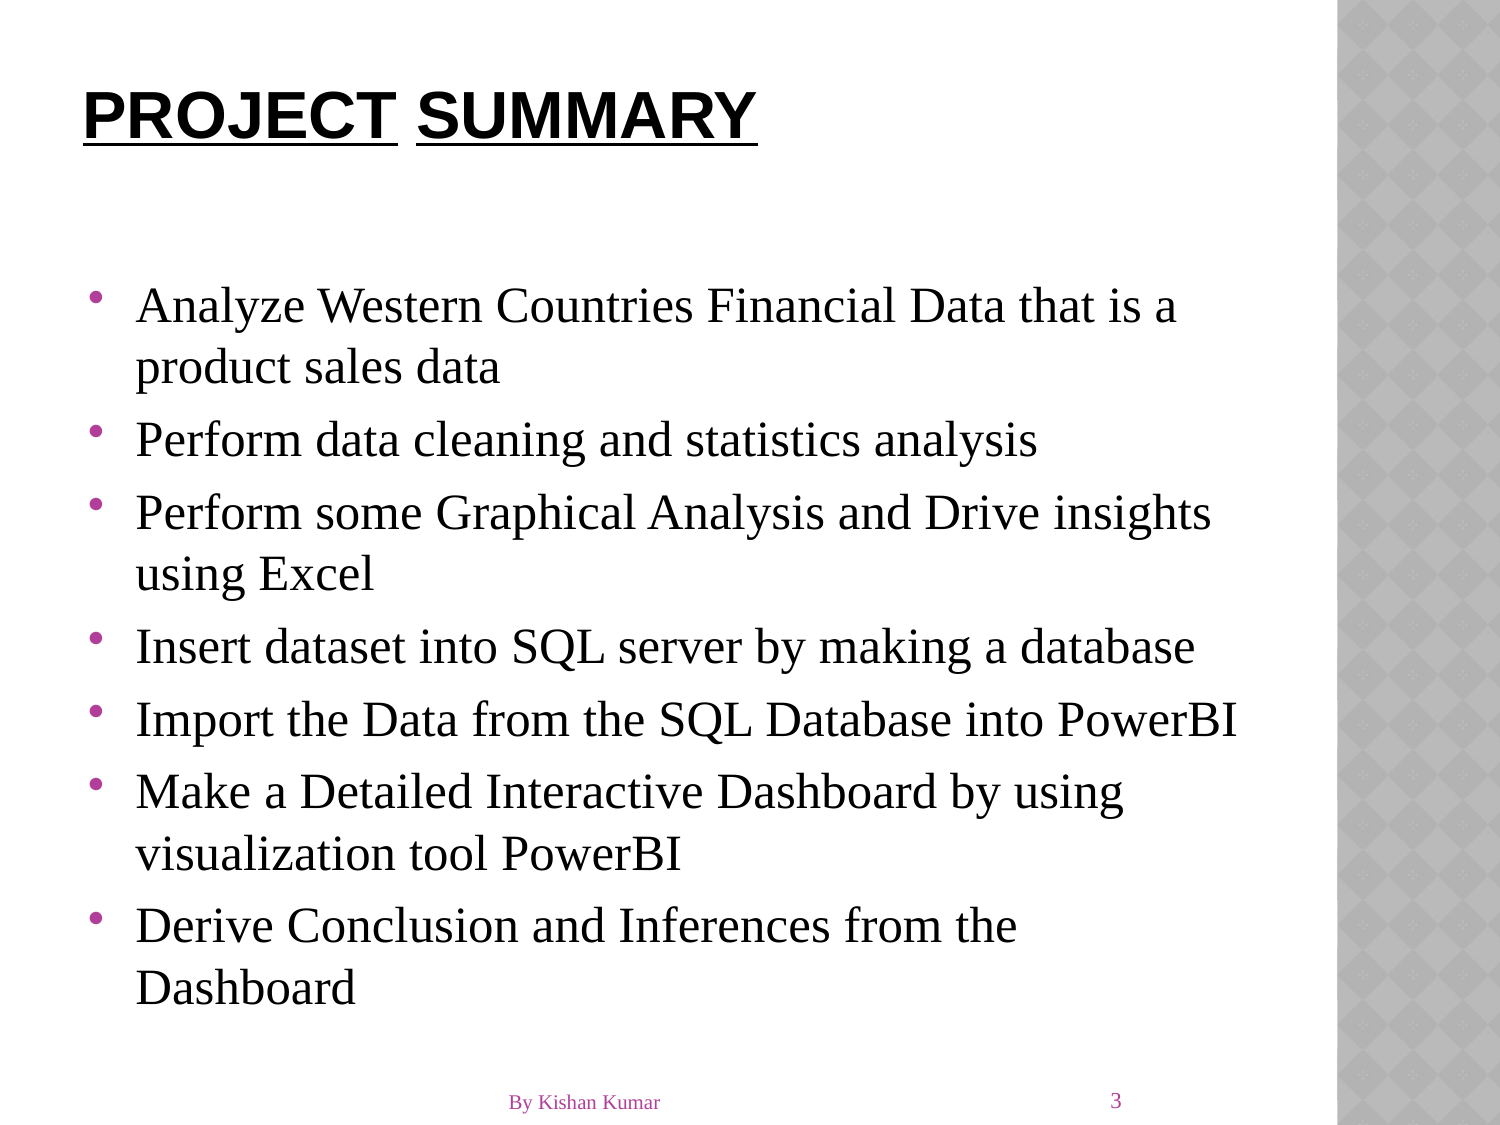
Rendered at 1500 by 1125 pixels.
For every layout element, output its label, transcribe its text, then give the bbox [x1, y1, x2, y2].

footer By Kishan Kumar [75, 1075, 675, 1114]
slide_number 3 [1025, 1075, 1122, 1113]
list Analyze Western Countries Financial Data that is a product sales data Perform data cleaning and statistics analysis Perform some Graphical Analysis and Drive insights using Excel Insert dataset into SQL server by making a database Import the Data from the SQL Database into PowerBI Make a Detailed Interactive Dashboard by using visualization tool PowerBI Derive Conclusion and Inferences from the Dashboard [75, 264, 1263, 1059]
title Project Summary [75, 45, 961, 153]
